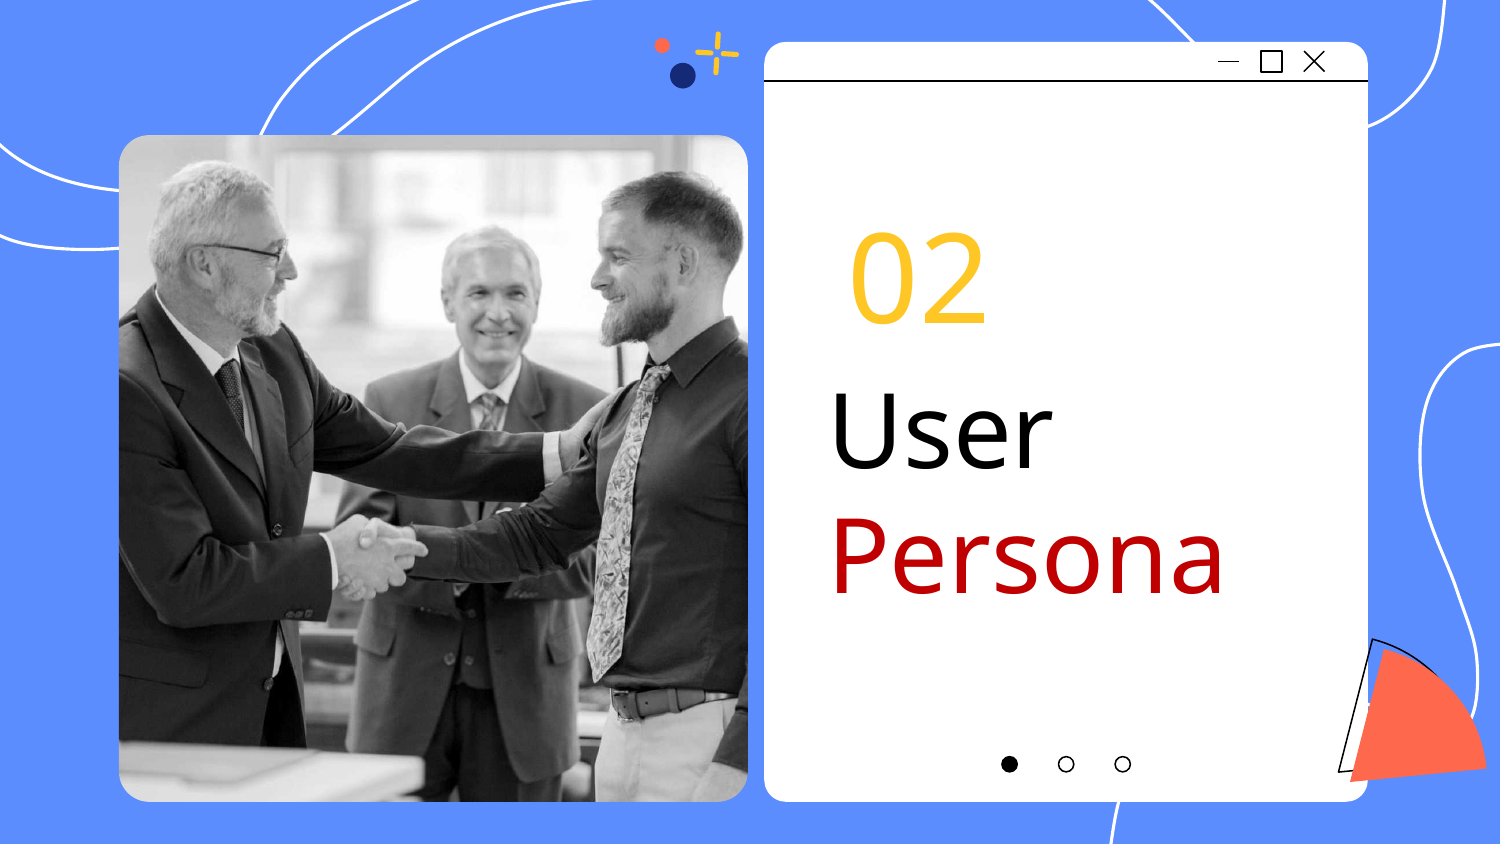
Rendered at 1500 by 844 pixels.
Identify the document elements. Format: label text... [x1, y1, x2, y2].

text_box [1001, 756, 1018, 772]
picture [118, 134, 749, 803]
text_box [1115, 756, 1131, 772]
text_box [1058, 756, 1074, 772]
title User Persona [812, 349, 1321, 640]
title 02 [812, 203, 1026, 342]
